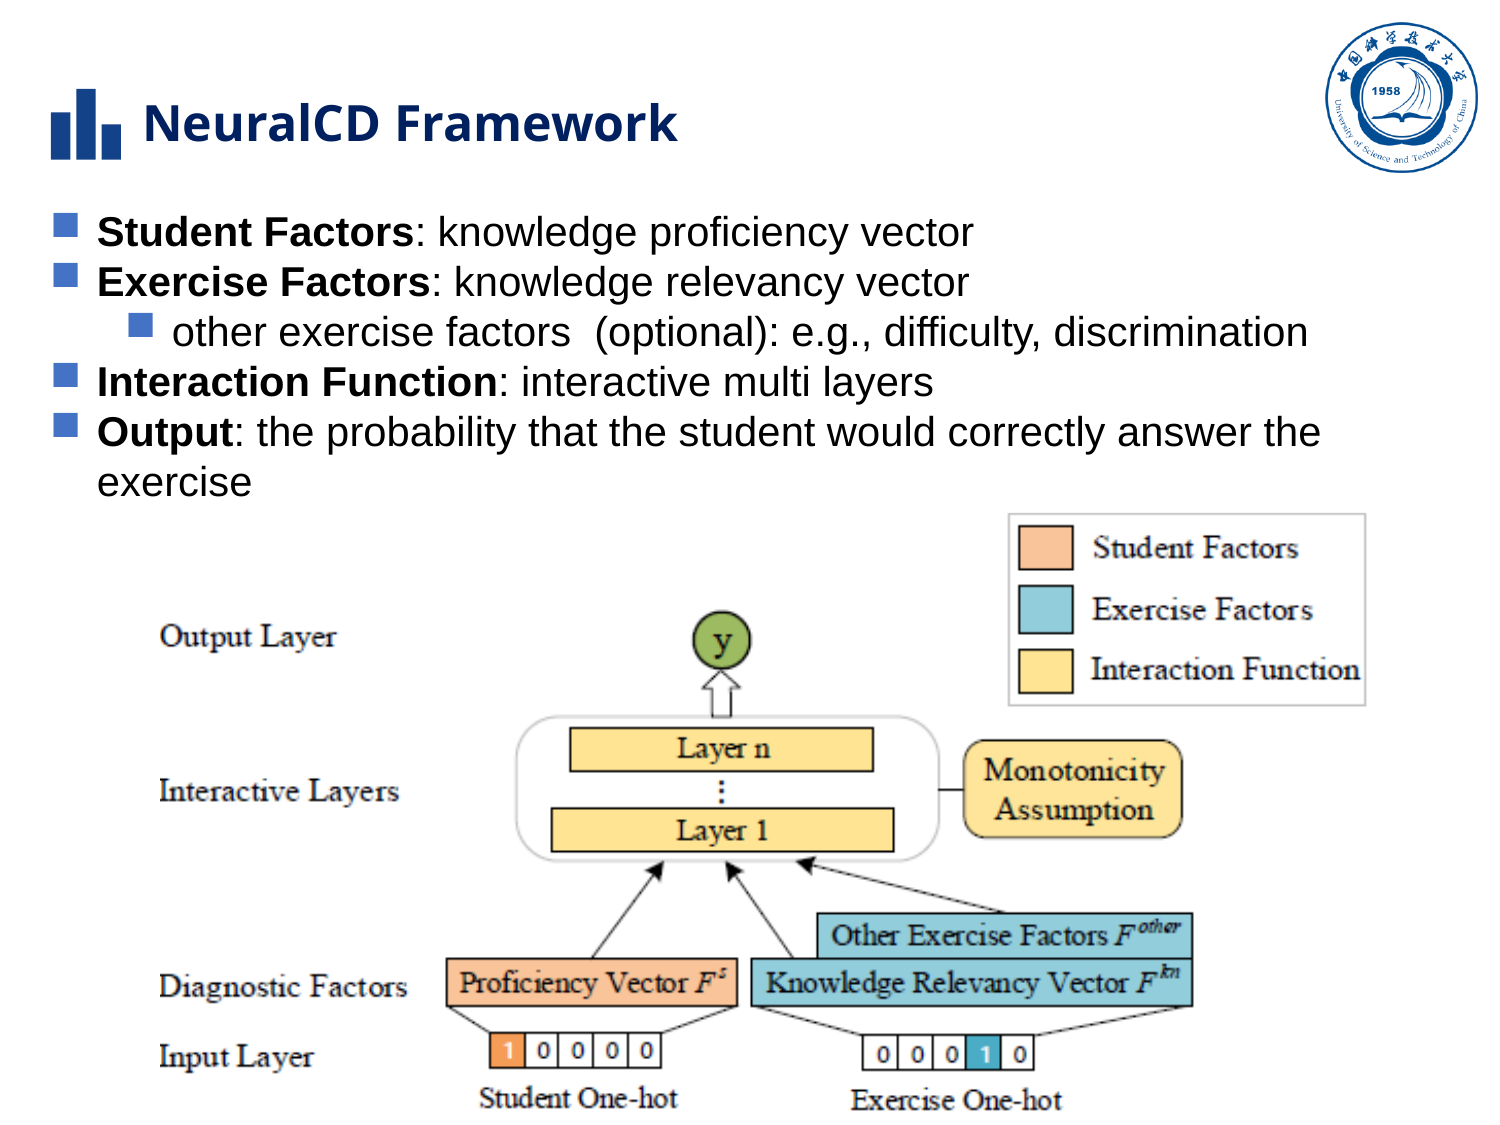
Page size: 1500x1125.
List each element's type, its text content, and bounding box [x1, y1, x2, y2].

picture [1325, 22, 1478, 173]
picture [160, 503, 1375, 1125]
list NeuralCD Framework [127, 84, 799, 160]
